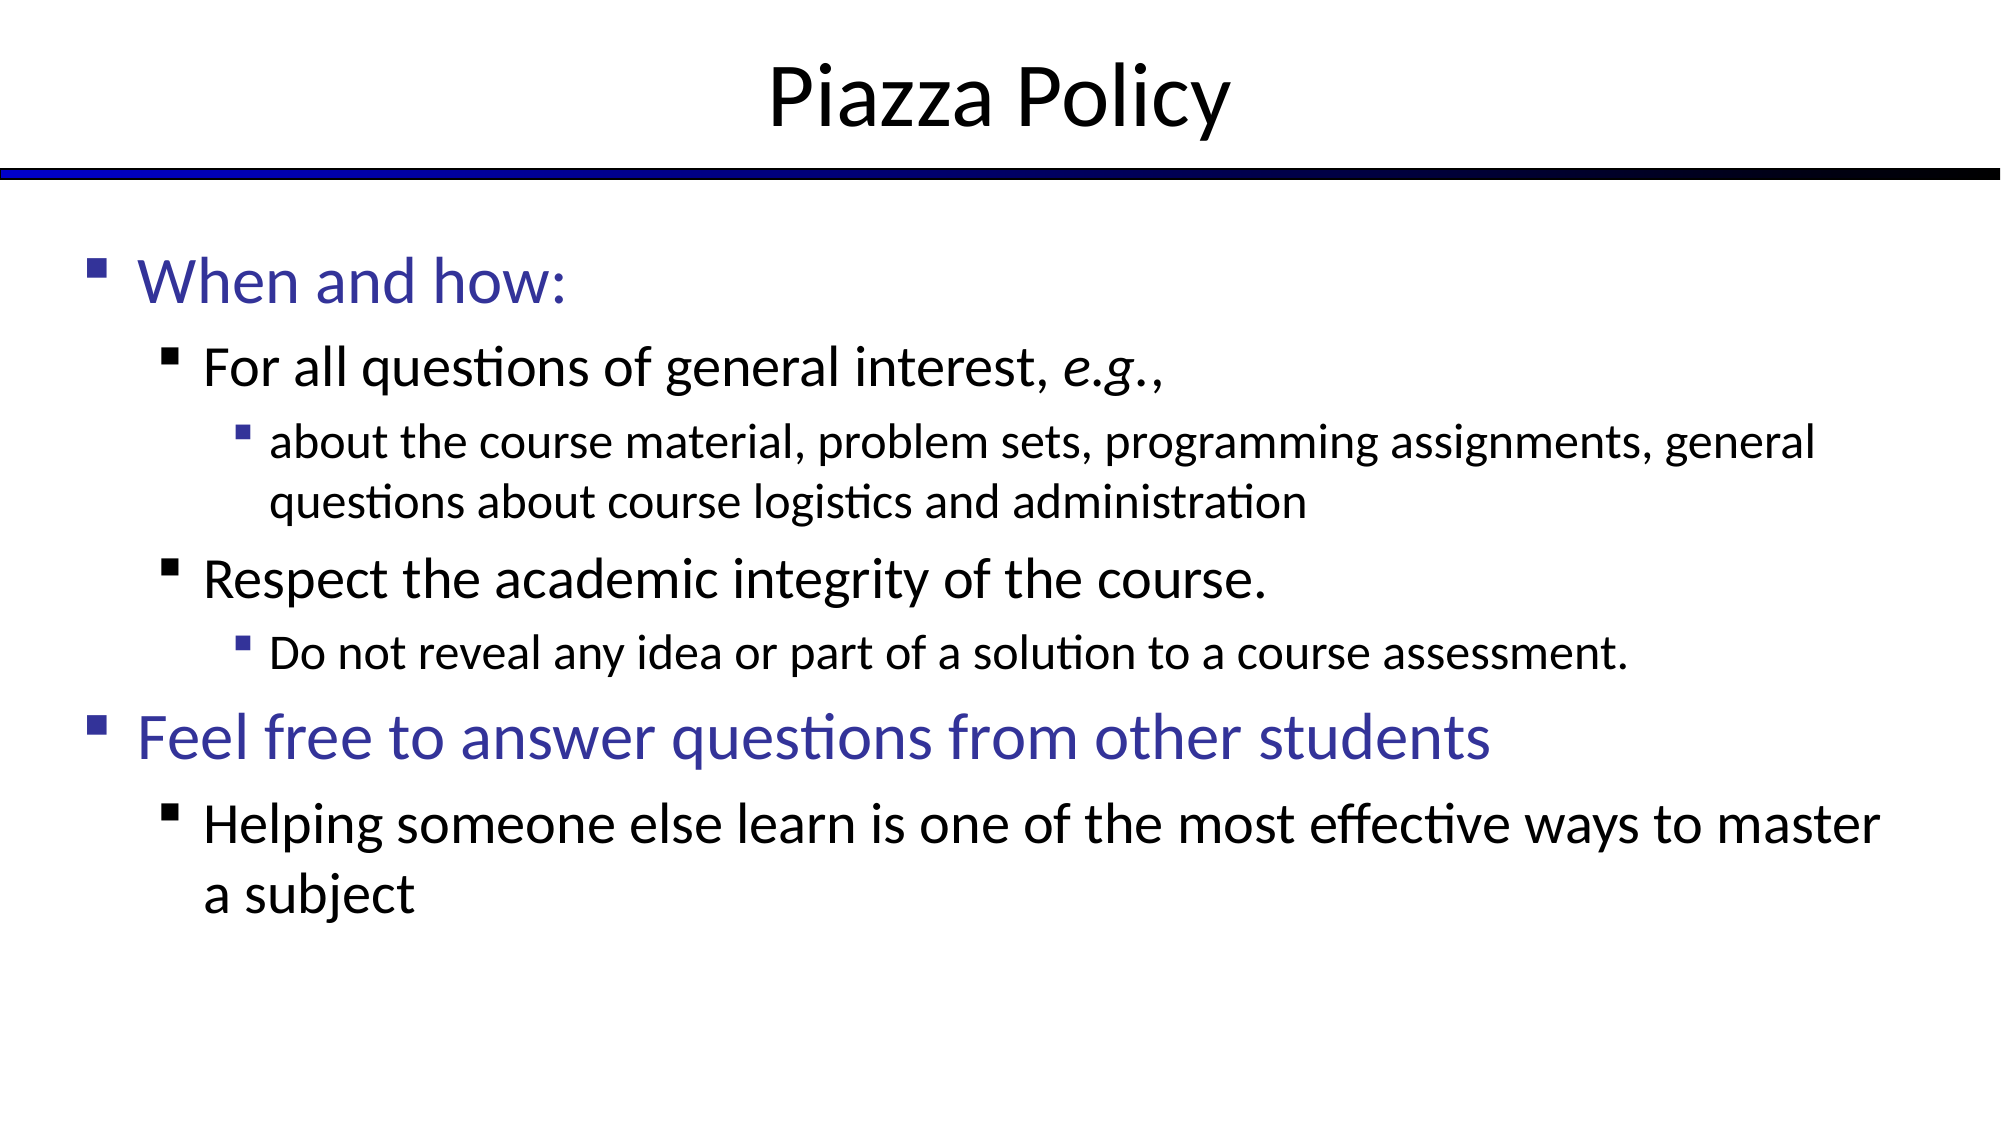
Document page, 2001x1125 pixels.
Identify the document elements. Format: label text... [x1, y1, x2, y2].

list When and how: For all questions of general interest, e.g., about the course material, problem sets, programming assignments, general questions about course logistics and administration Respect the academic integrity of the course. Do not reveal any idea or part of a solution to a course assessment. Feel free to answer questions from other students Helping someone else learn is one of the most effective ways to master a subject [66, 228, 1934, 1006]
title Piazza Policy [0, 0, 2000, 184]
